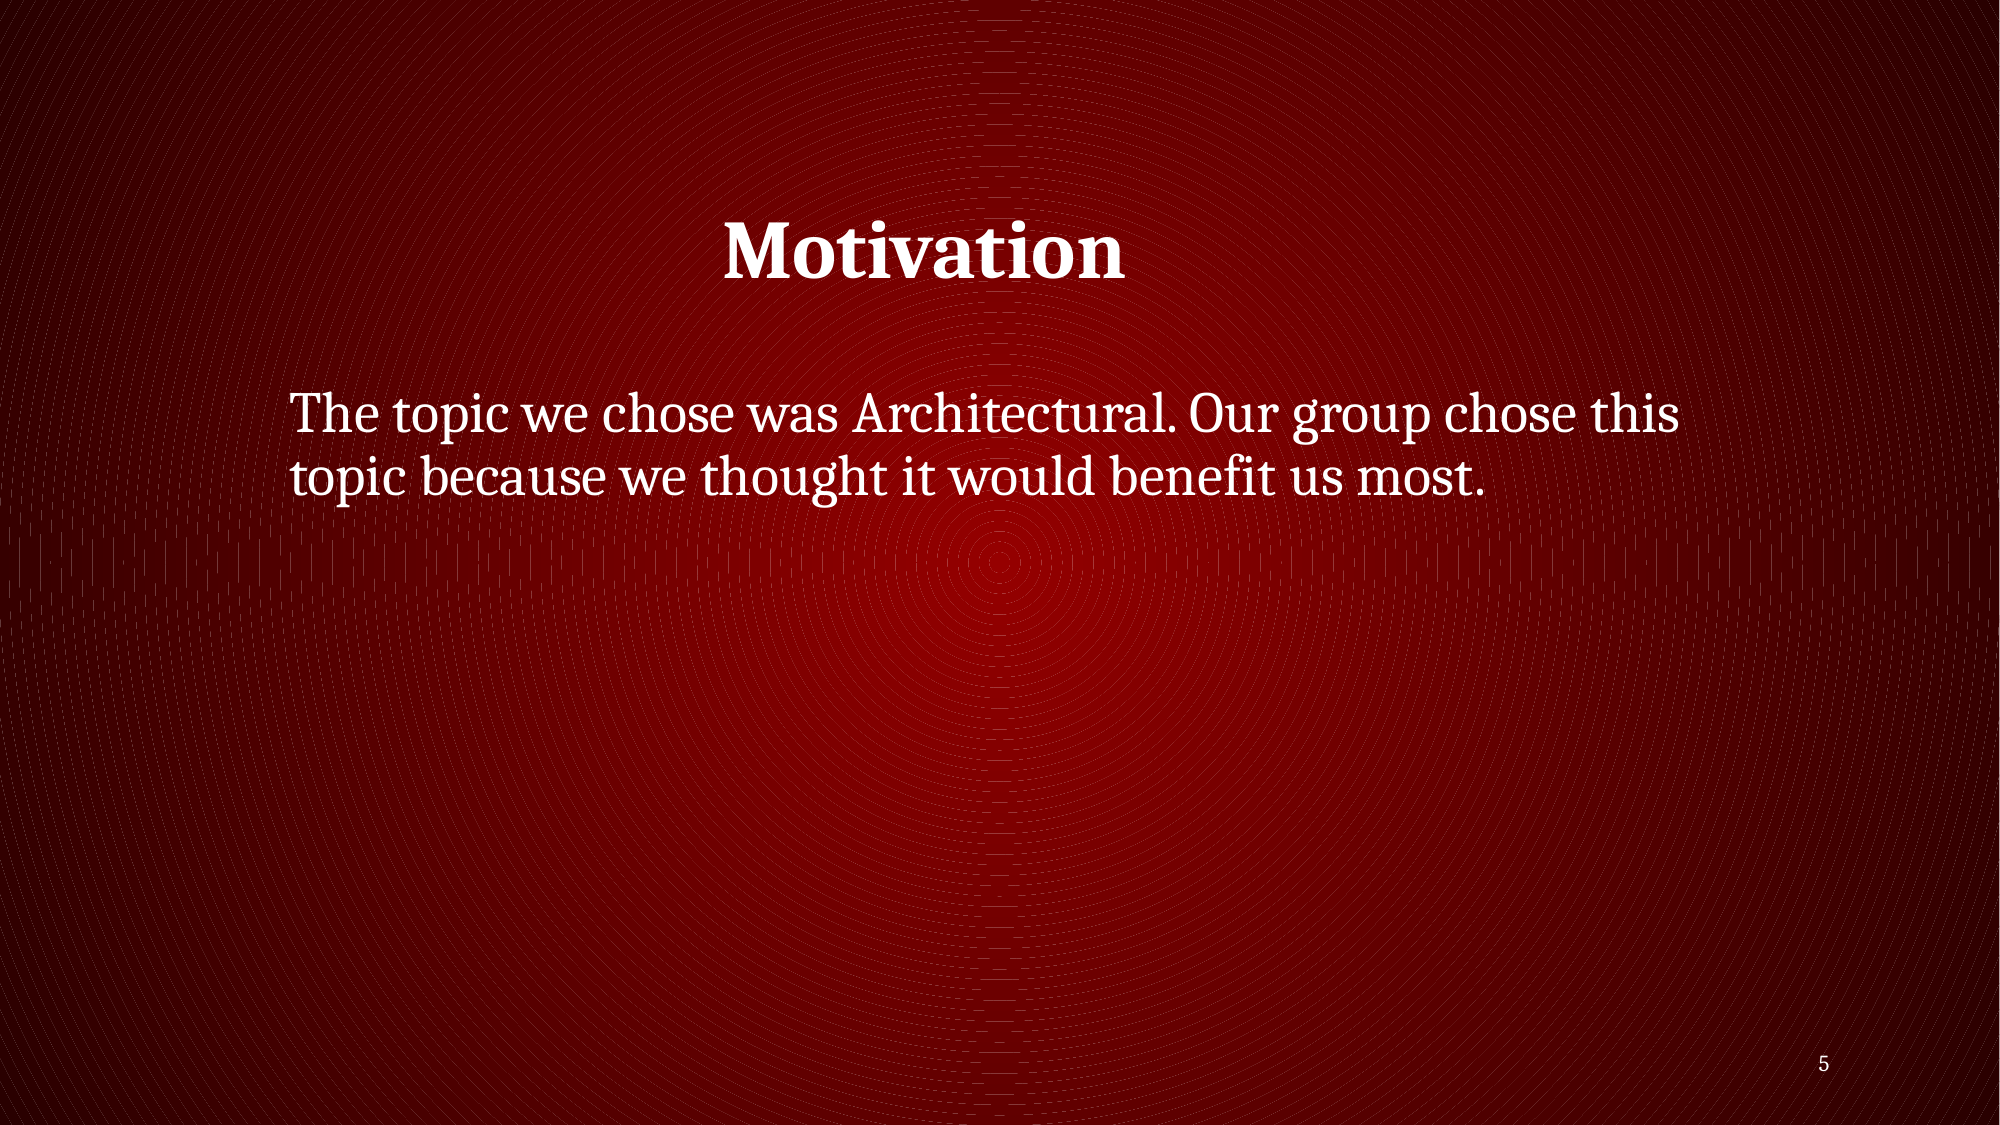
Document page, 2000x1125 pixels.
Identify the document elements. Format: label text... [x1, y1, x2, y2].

slide_number 5 [1712, 1045, 1850, 1078]
text_box Motivation [124, 187, 1725, 303]
text_box The topic we chose was Architectural. Our group chose this topic because we thought it would benefit us most. [274, 374, 1706, 516]
